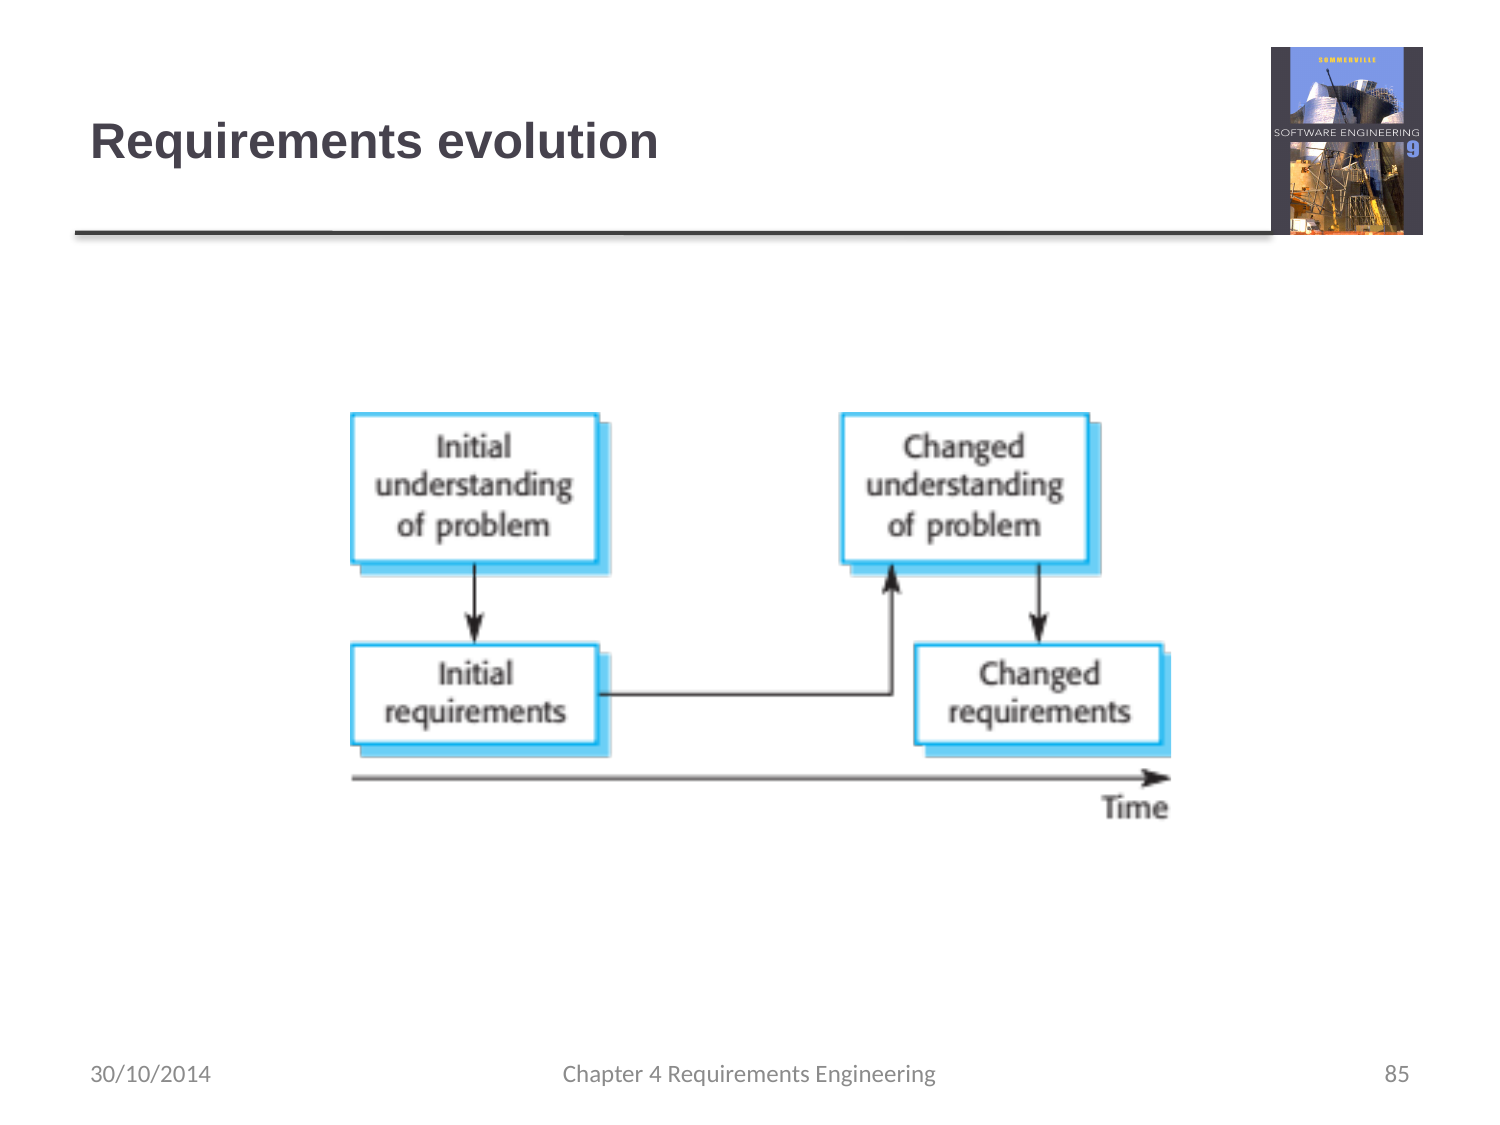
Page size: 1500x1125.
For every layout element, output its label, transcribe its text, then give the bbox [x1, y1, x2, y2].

picture [1272, 47, 1423, 235]
footer Chapter 4 Requirements Engineering [512, 1042, 988, 1103]
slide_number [75, 1042, 425, 1103]
picture [349, 412, 1172, 826]
title Requirements evolution [74, 44, 1272, 233]
slide_number 85 [1074, 1042, 1425, 1103]
